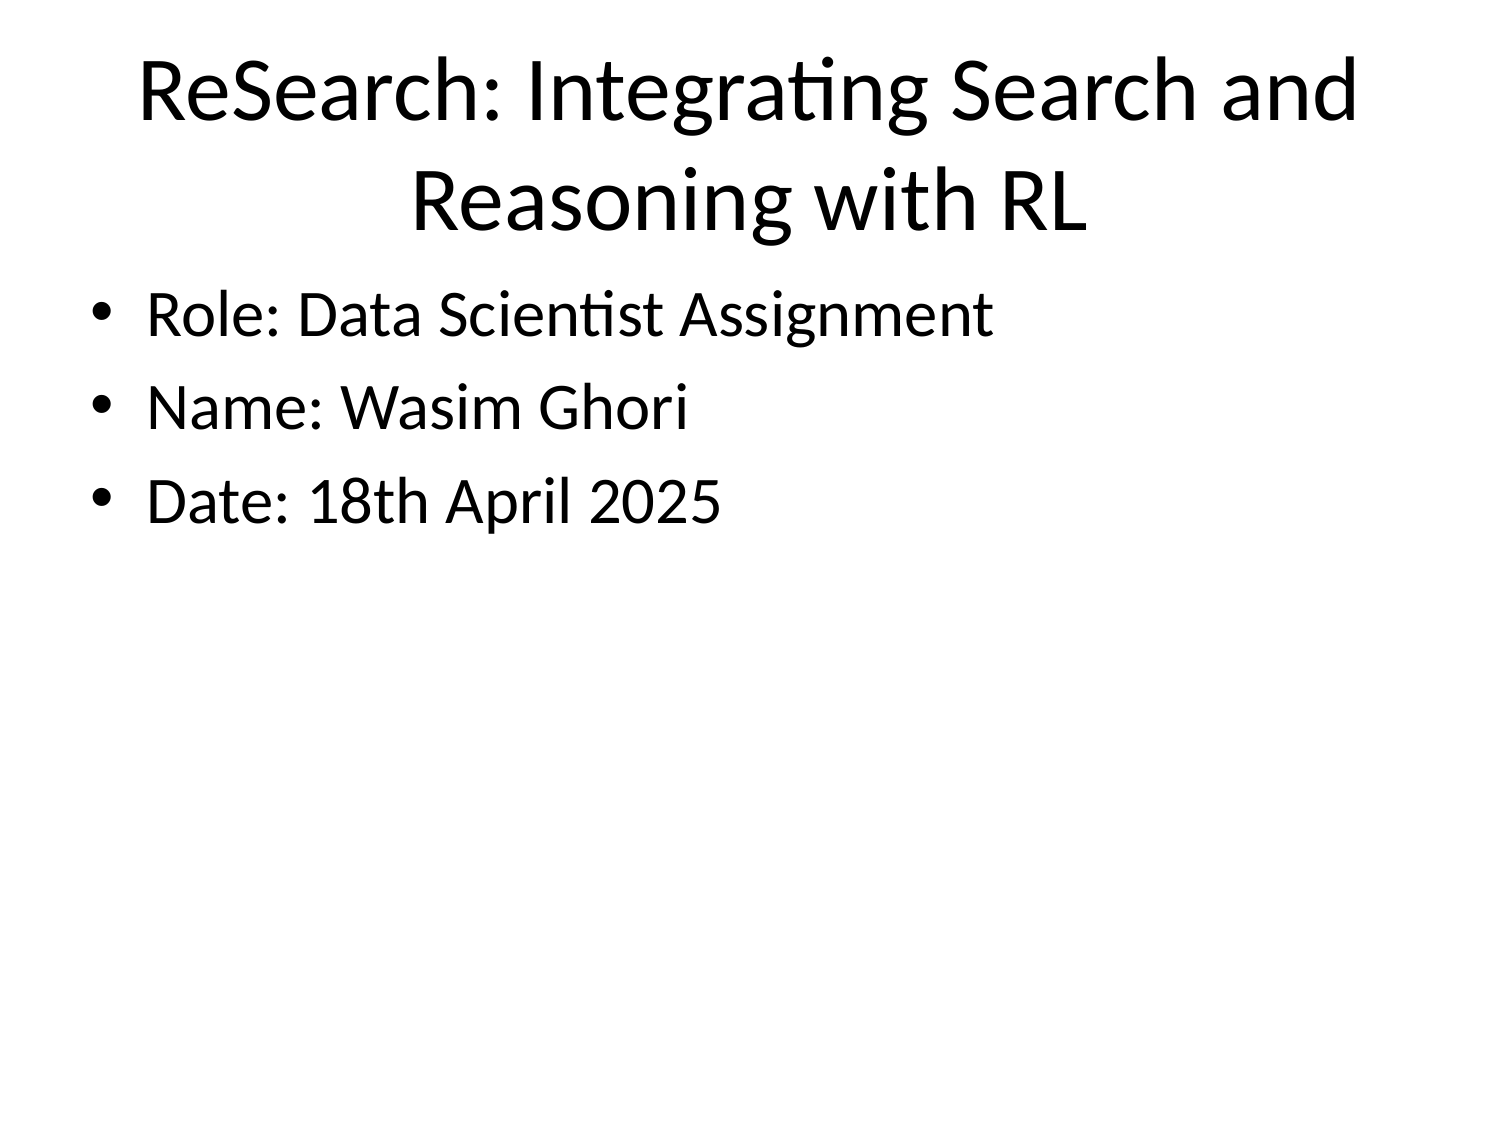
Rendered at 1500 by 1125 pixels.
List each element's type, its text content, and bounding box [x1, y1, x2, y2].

title ReSearch: Integrating Search and Reasoning with RL [75, 45, 1425, 233]
list Role: Data Scientist Assignment Name: Wasim Ghori Date: 18th April 2025 [75, 262, 1425, 1005]
